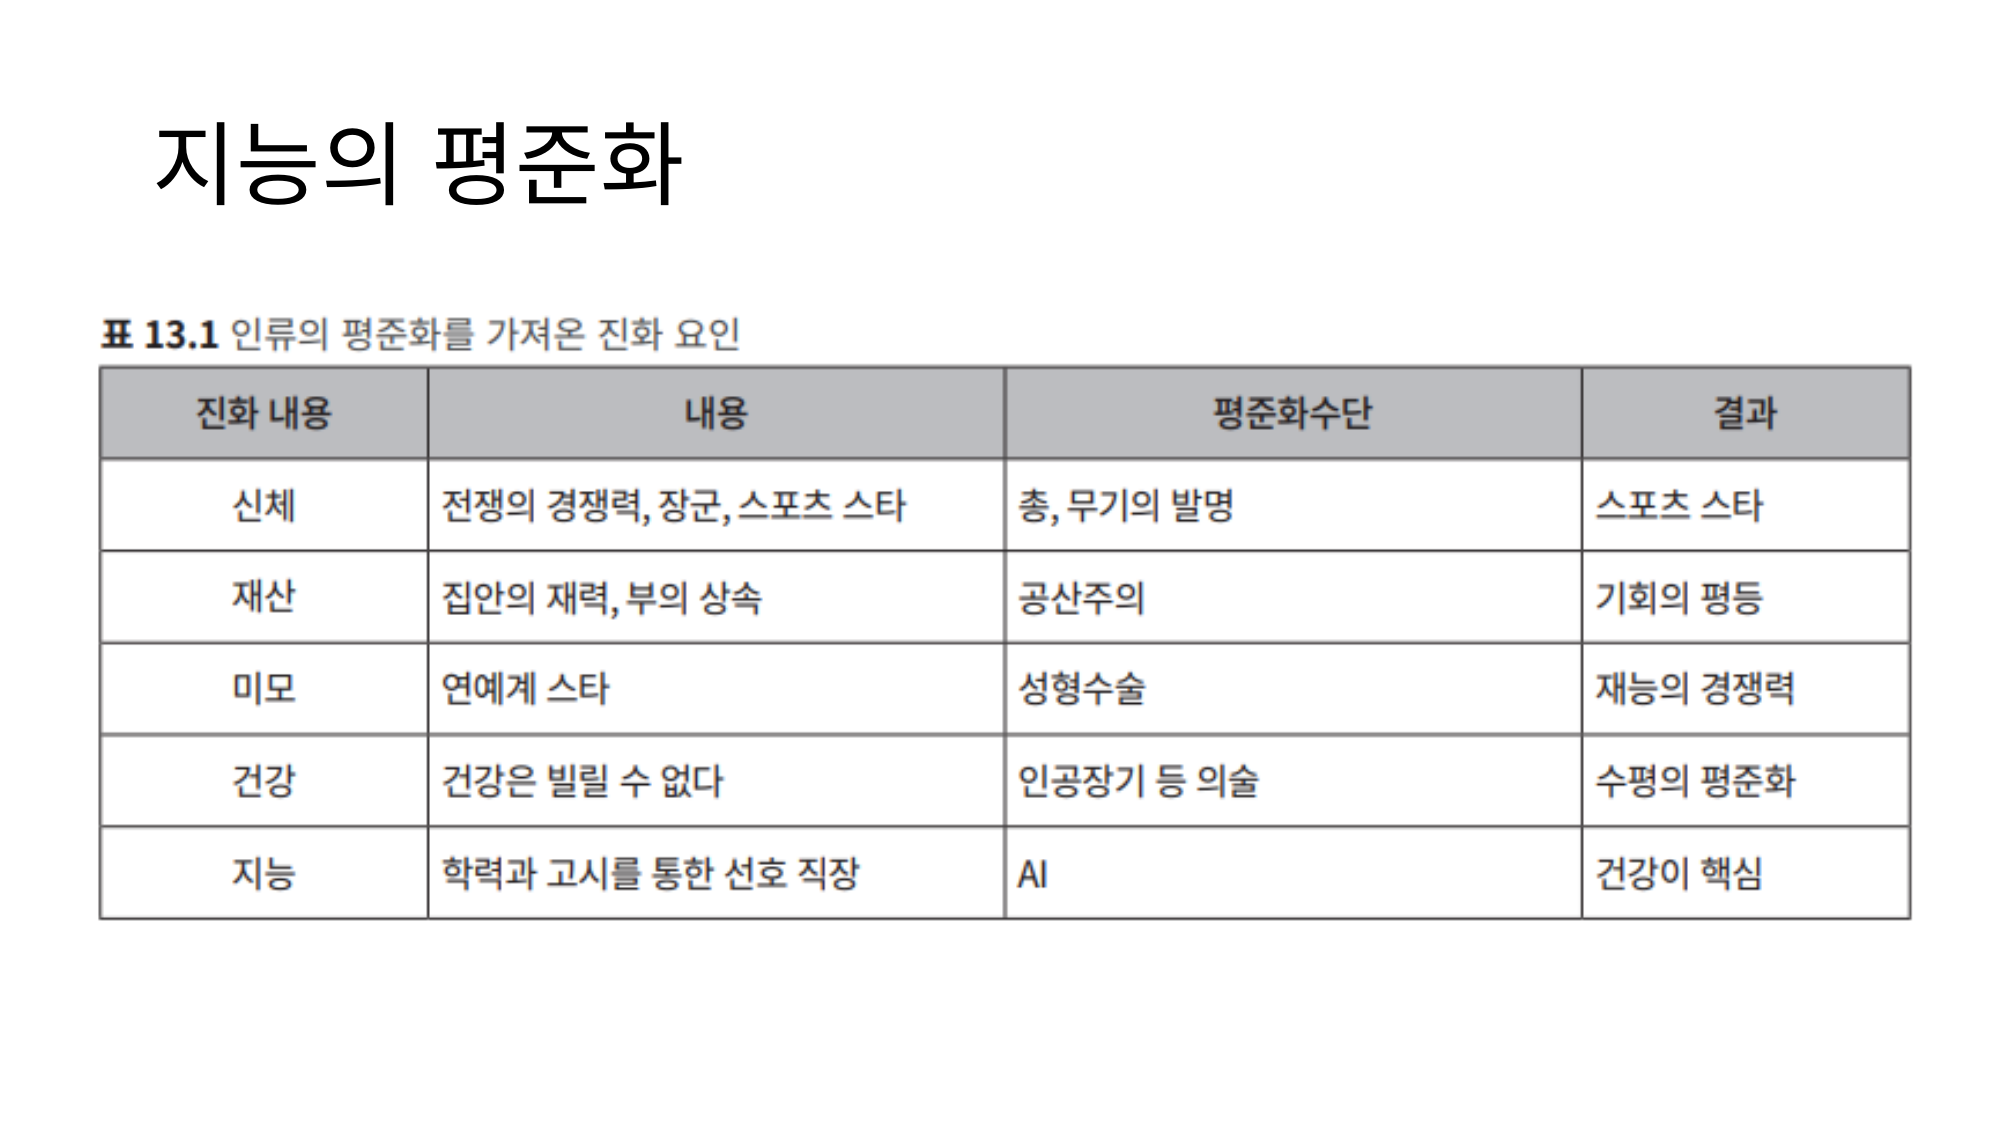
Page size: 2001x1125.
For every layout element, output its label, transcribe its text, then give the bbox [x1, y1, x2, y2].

title 지능의 평준화 [137, 59, 1863, 277]
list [60, 277, 1940, 953]
